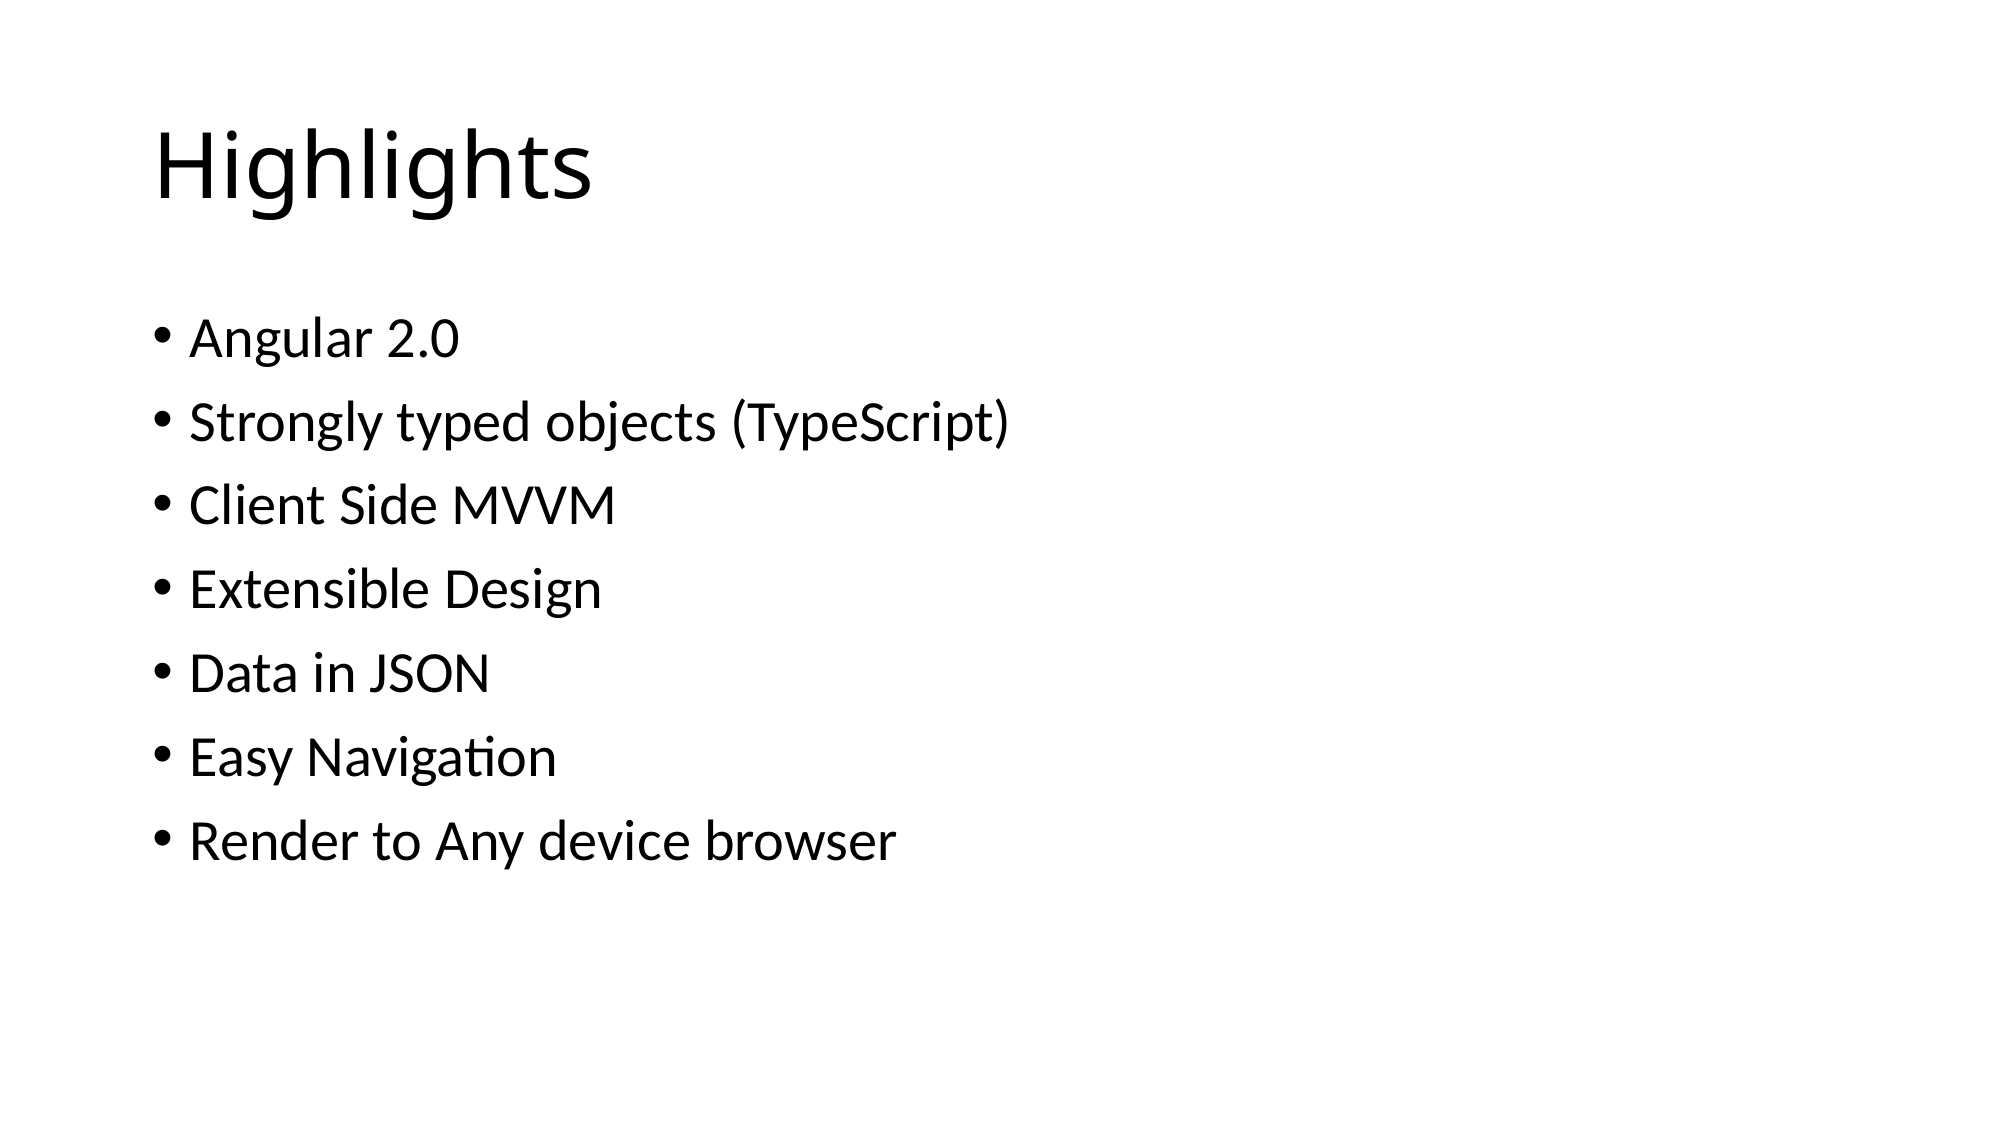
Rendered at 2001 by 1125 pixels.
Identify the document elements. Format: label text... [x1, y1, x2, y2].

title Highlights [137, 59, 1863, 278]
list Angular 2.0 Strongly typed objects (TypeScript) Client Side MVVM Extensible Design Data in JSON Easy Navigation Render to Any device browser [137, 299, 1863, 1014]
